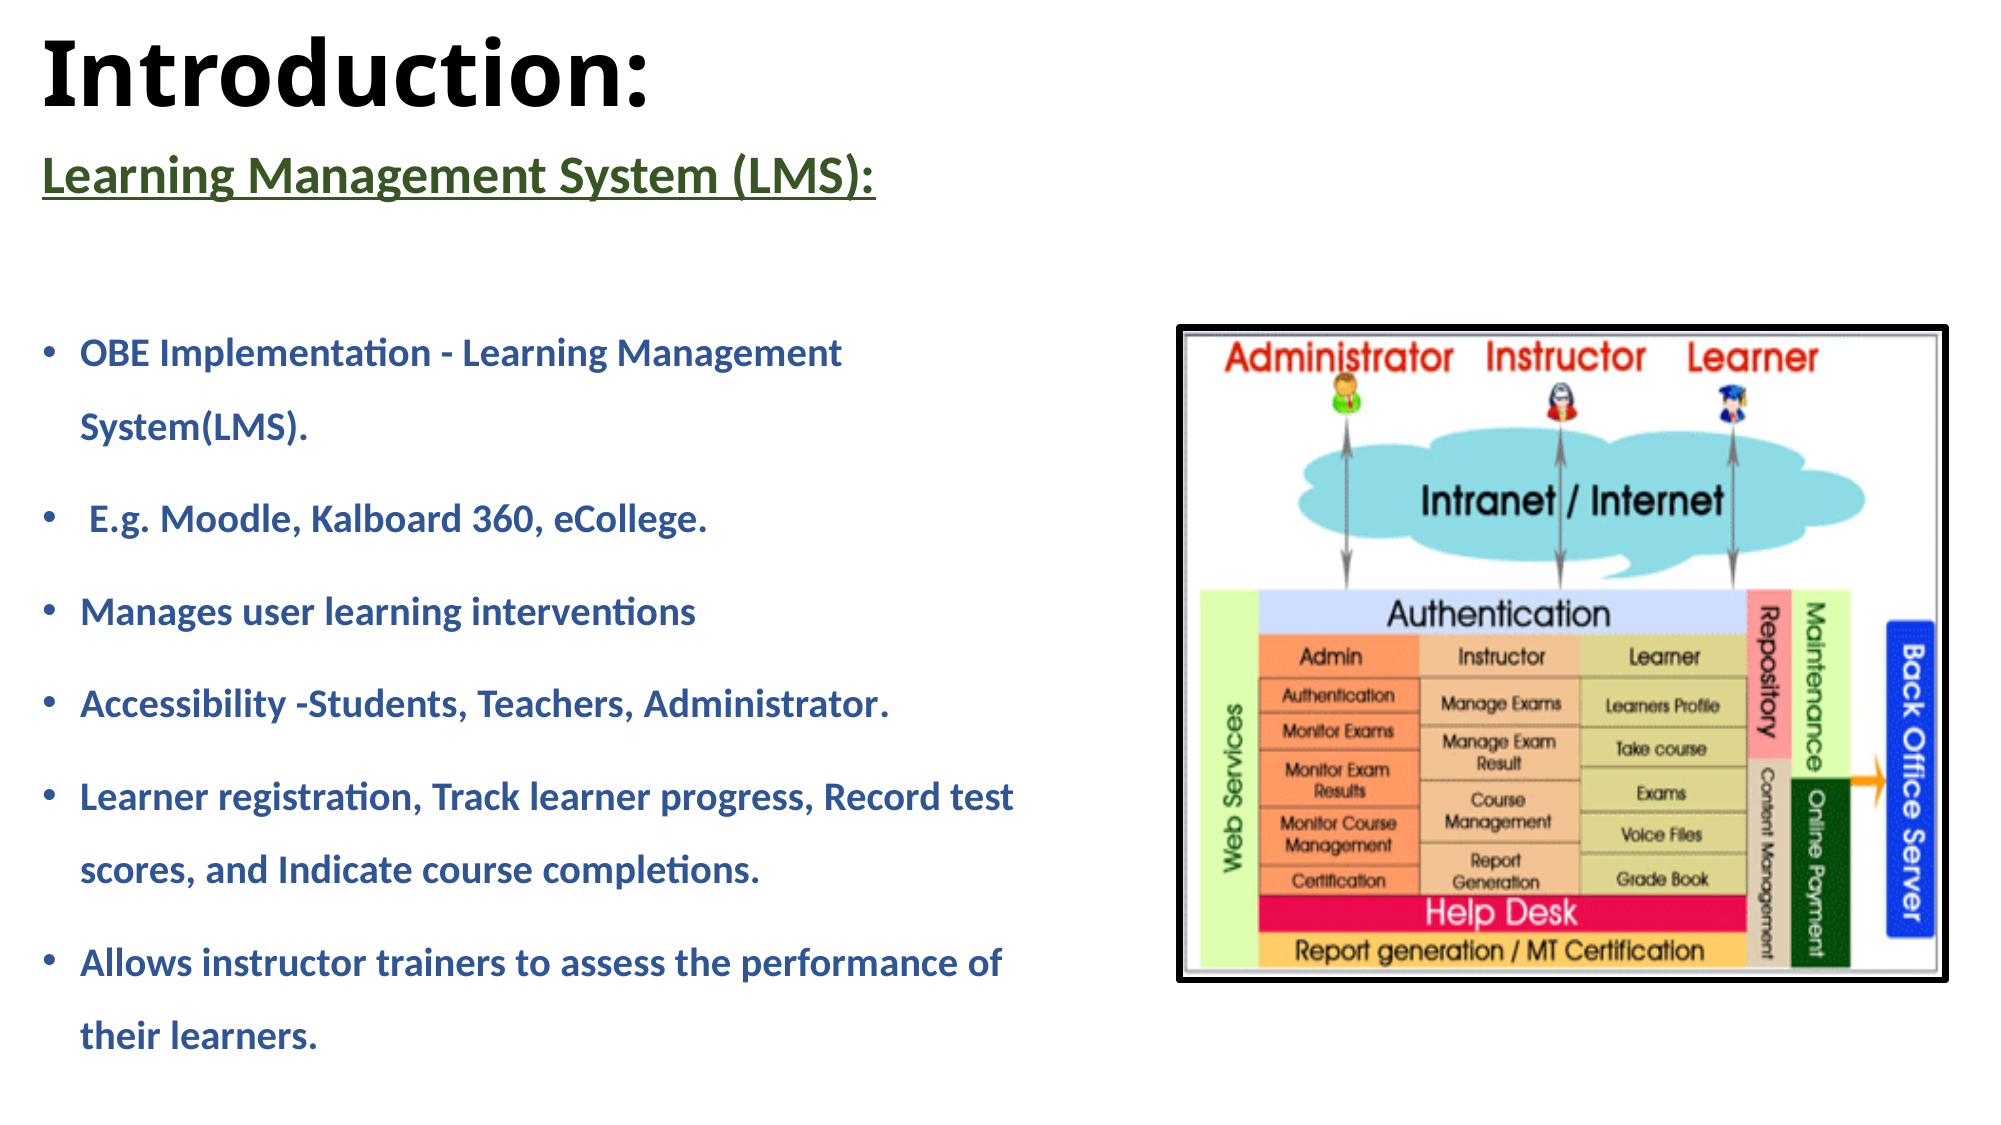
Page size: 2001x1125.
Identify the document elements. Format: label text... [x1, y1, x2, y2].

picture [1182, 330, 1943, 977]
title Introduction: [27, 0, 1753, 186]
text_box Learning Management System (LMS): OBE Implementation - Learning Management System(LMS). E.g. Moodle, Kalboard 360, eCollege. Manages user learning interventions Accessibility -Students, Teachers, Administrator. Learner registration, Track learner progress, Record test scores, and Indicate course completions. Allows instructor trainers to assess the performance of their learners. [27, 138, 1096, 1073]
